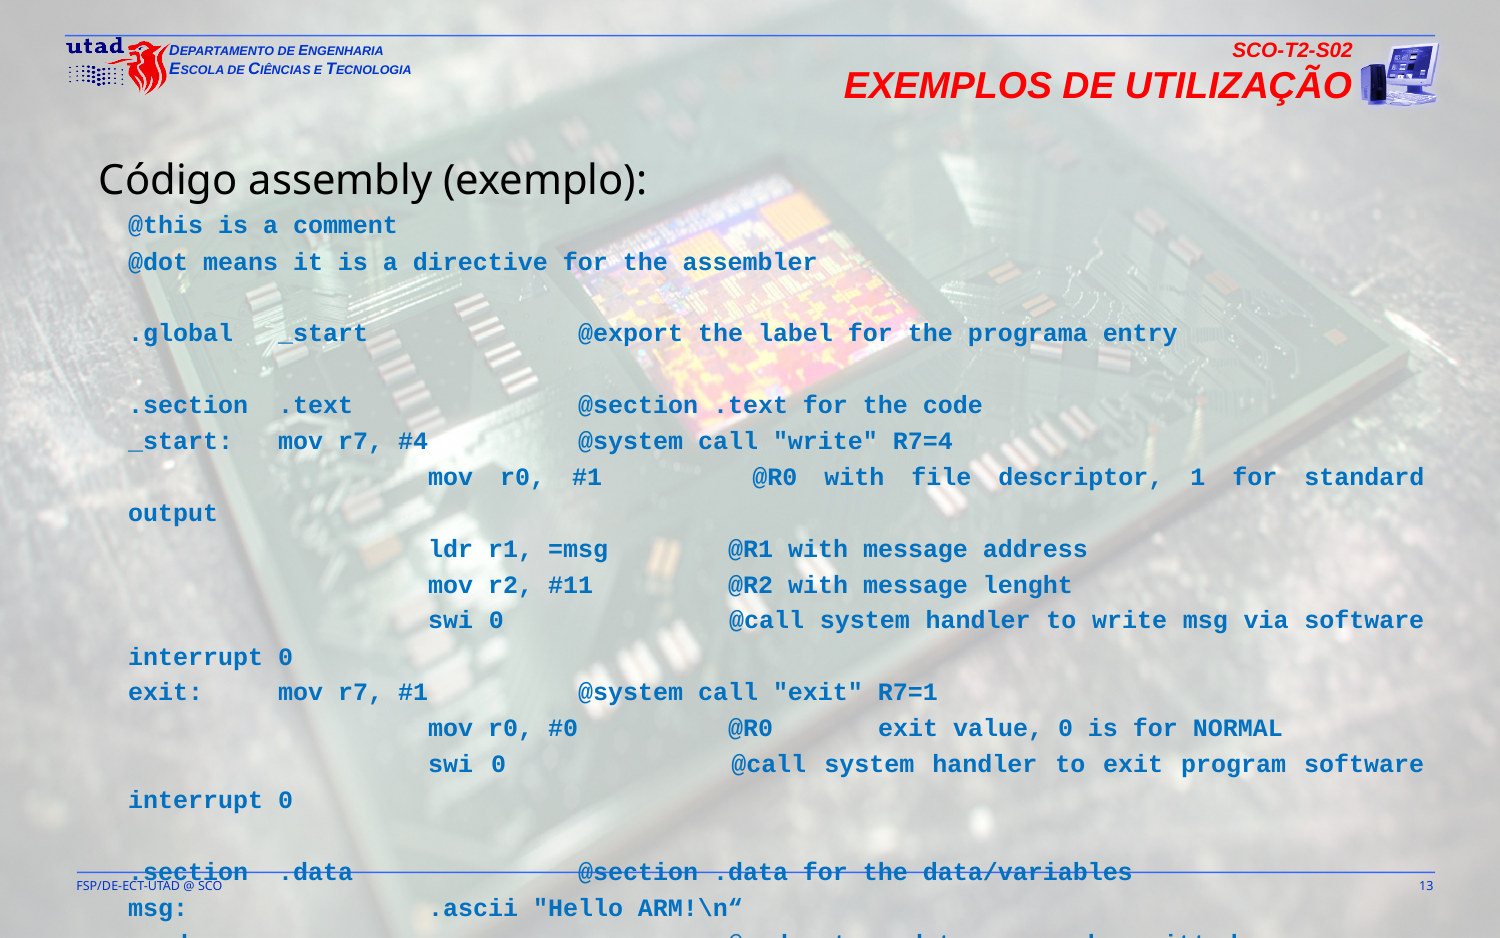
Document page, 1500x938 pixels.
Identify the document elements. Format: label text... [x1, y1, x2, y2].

picture [1352, 33, 1447, 115]
title SCO-T2-S02 Exemplos de Utilização [493, 30, 1365, 100]
text_box Código assembly (exemplo): @this is a comment @dot means it is a directive for the assembler .global _start @export the label for the programa entry .section .text @section .text for the code _start: mov r7, #4 @system call "write" R7=4 mov r0, #1 @R0 with file descriptor, 1 for standard output ldr r1, =msg @R1 with message address mov r2, #11 @R2 with message lenght swi 0 @call system handler to write msg via software interrupt 0 exit: mov r7, #1 @system call "exit" R7=1 mov r0, #0 @R0 exit value, 0 is for NORMAL swi 0 @call system handler to exit program software interrupt 0 .section .data @section .data for the data/variables msg: .ascii "Hello ARM!\n“ .end @end not mandatory, can be omitted [88, 137, 1436, 938]
picture [64, 35, 172, 97]
